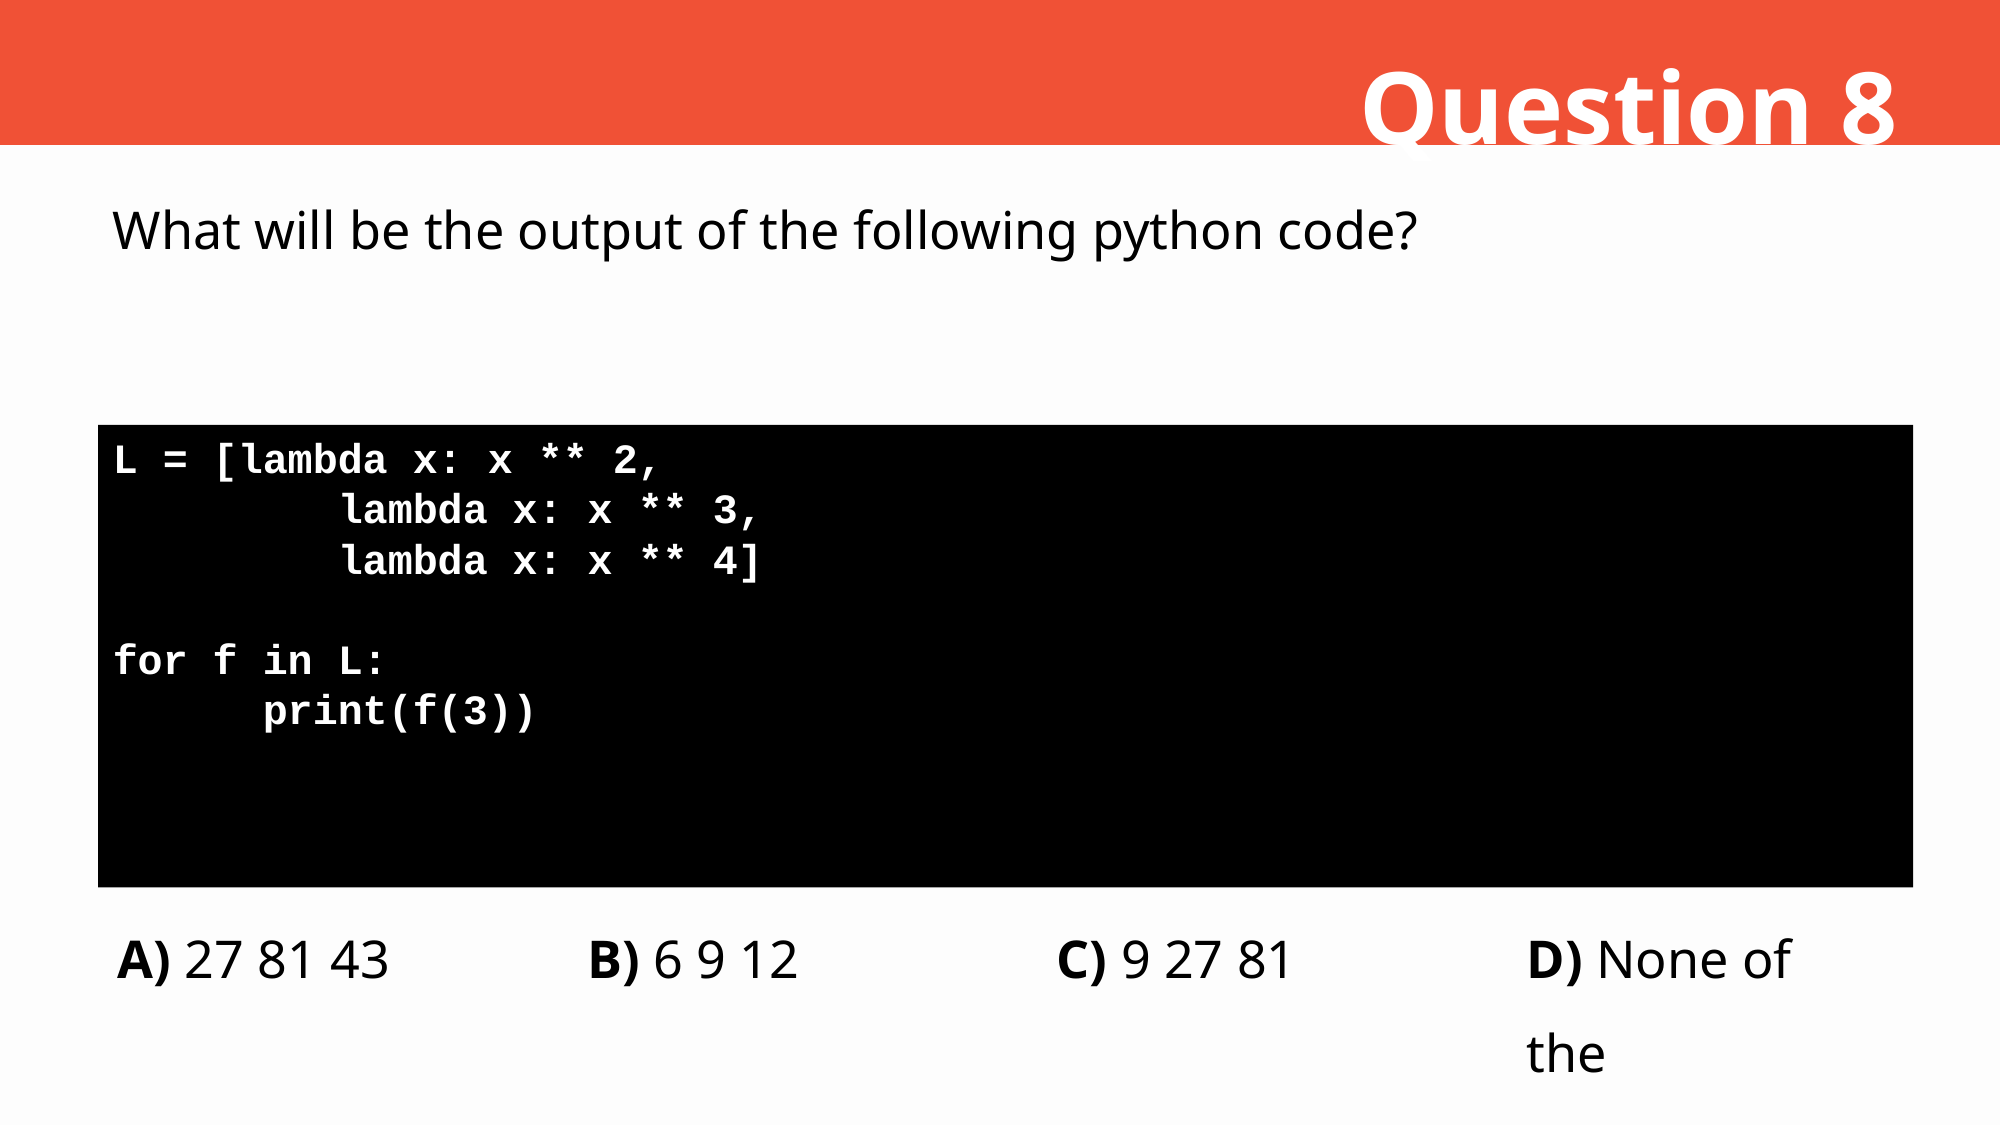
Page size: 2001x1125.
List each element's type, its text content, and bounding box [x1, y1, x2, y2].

text_box B) 6 9 12 [572, 887, 955, 997]
text_box [0, 0, 2000, 147]
text_box What will be the output of the following python code? [98, 189, 1895, 267]
text_box C) 9 27 81 [1041, 887, 1424, 997]
text_box L = [lambda x: x ** 2, lambda x: x ** 3, lambda x: x ** 4] for f in L: print(f(3)) [96, 423, 1915, 890]
text_box D) None of the mentioned [1511, 887, 1894, 1125]
text_box A) 27 81 43 [102, 887, 485, 997]
text_box Question 8 [638, 37, 1914, 173]
